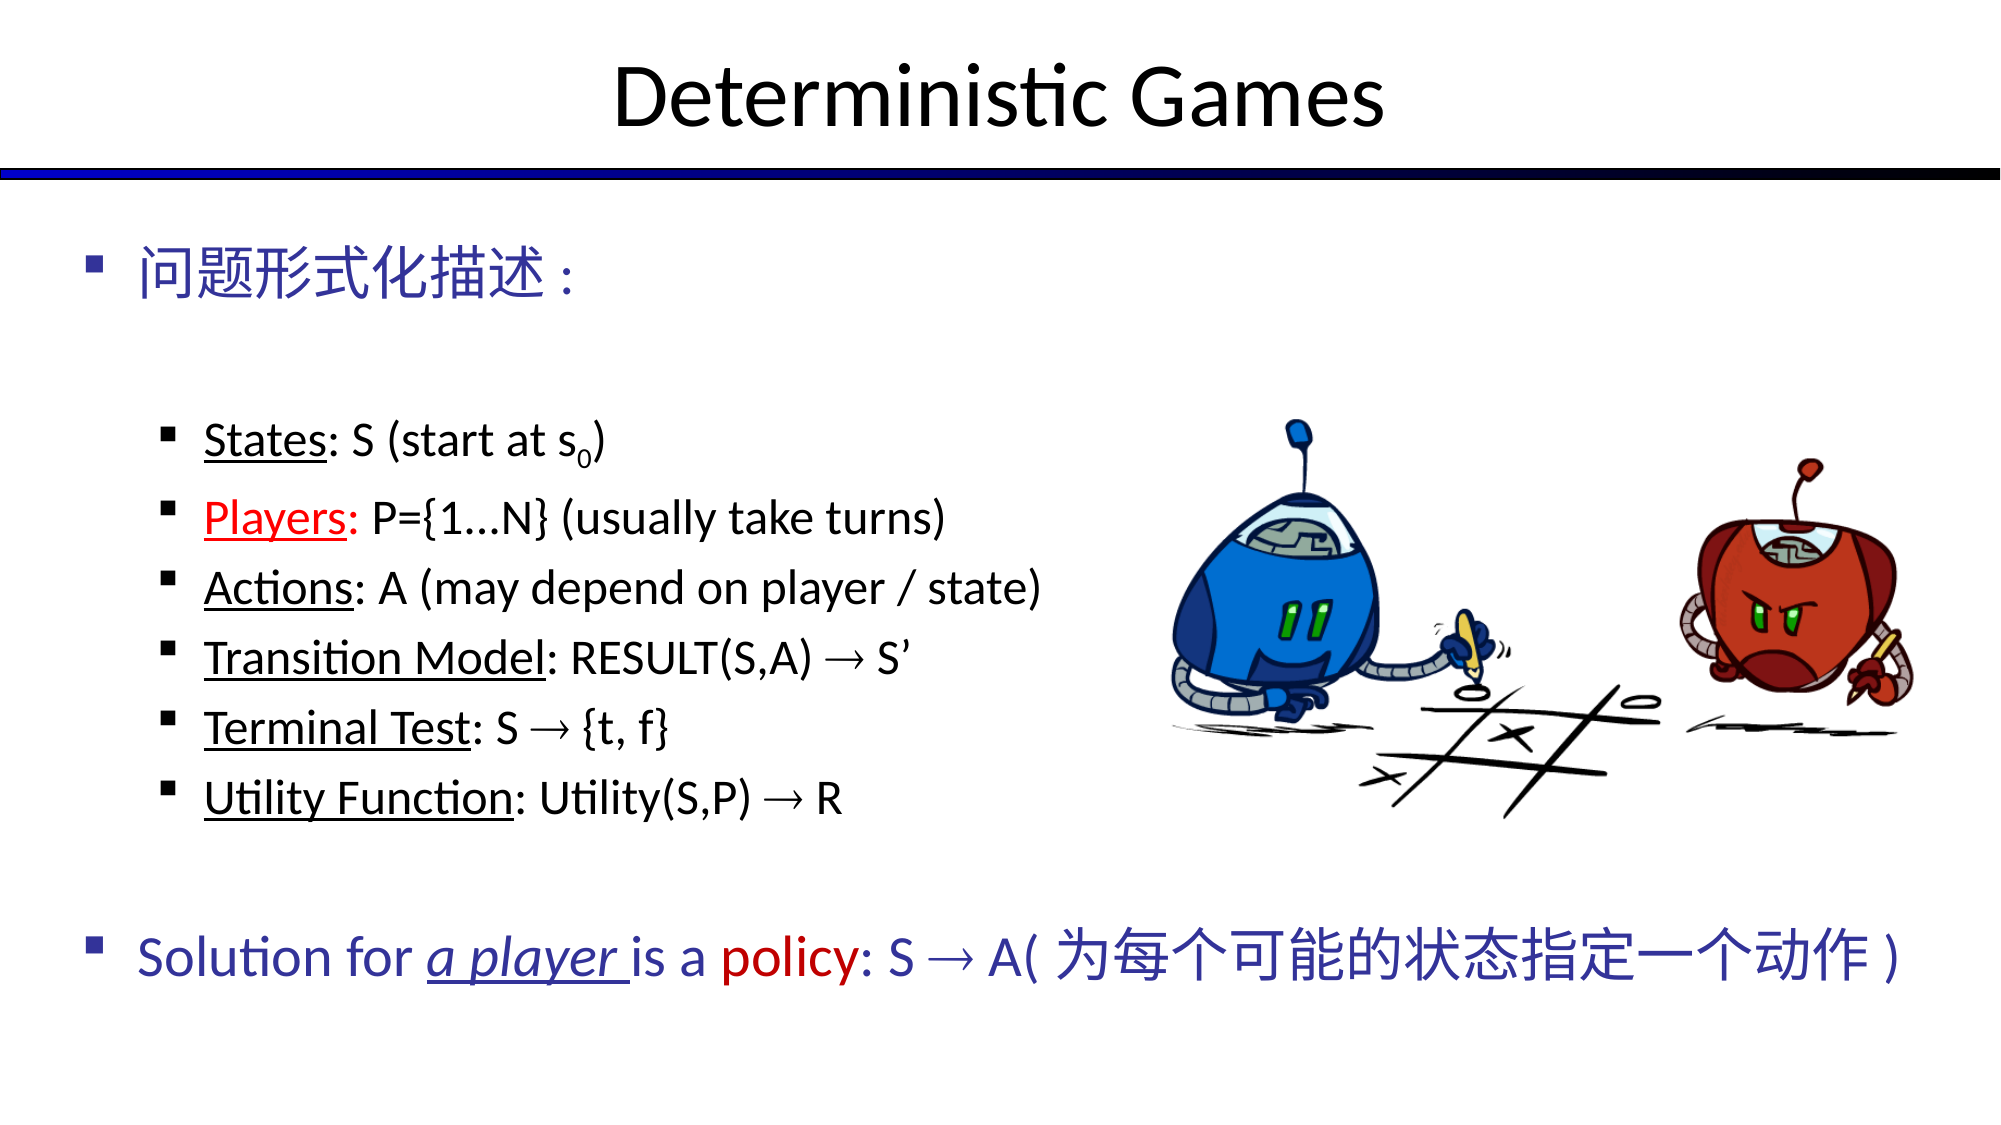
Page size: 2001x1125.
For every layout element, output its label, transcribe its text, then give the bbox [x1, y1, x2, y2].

list 问题形式化描述: States: S (start at s0) Players: P={1...N} (usually take turns) Actions: A (may depend on player / state) Transition Model: RESULT(S,A)  S’ Terminal Test: S  {t, f} Utility Function: Utility(S,P)  R Solution for a player is a policy: S  A(为每个可能的状态指定一个动作) [66, 228, 1934, 1006]
title Deterministic Games [0, 0, 2000, 184]
picture [1099, 404, 1968, 830]
